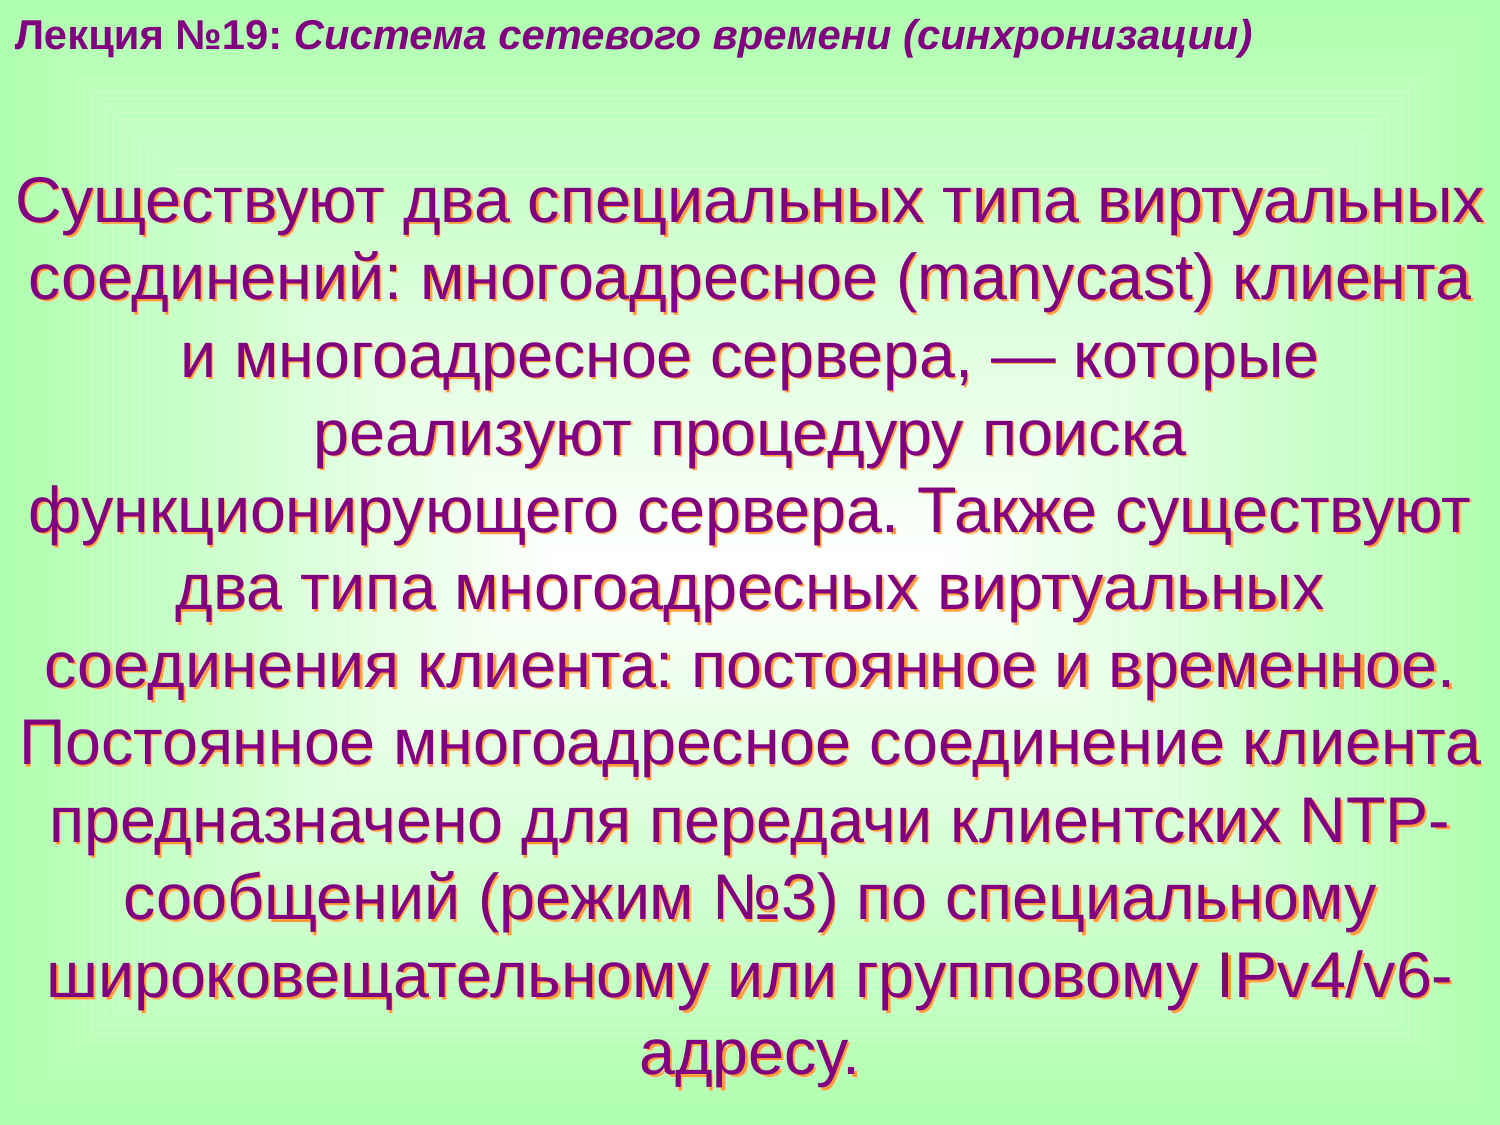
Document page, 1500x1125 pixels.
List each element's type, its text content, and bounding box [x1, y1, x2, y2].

text_box Существуют два специальных типа виртуальных соединений: многоадресное (manycast) клиента и многоадресное сервера, — которые реализуют процедуру поиска функционирующего сервера. Также существуют два типа многоадресных виртуальных соединения клиента: постоянное и временное. Постоянное многоадресное соединение клиента предназначено для передачи клиентских NTP-сообщений (режим №3) по специальному широковещательному или групповому IPv4/v6-адресу. [0, 150, 1500, 1095]
text_box Лекция №19: Система сетевого времени (синхронизации) [0, 0, 1500, 65]
